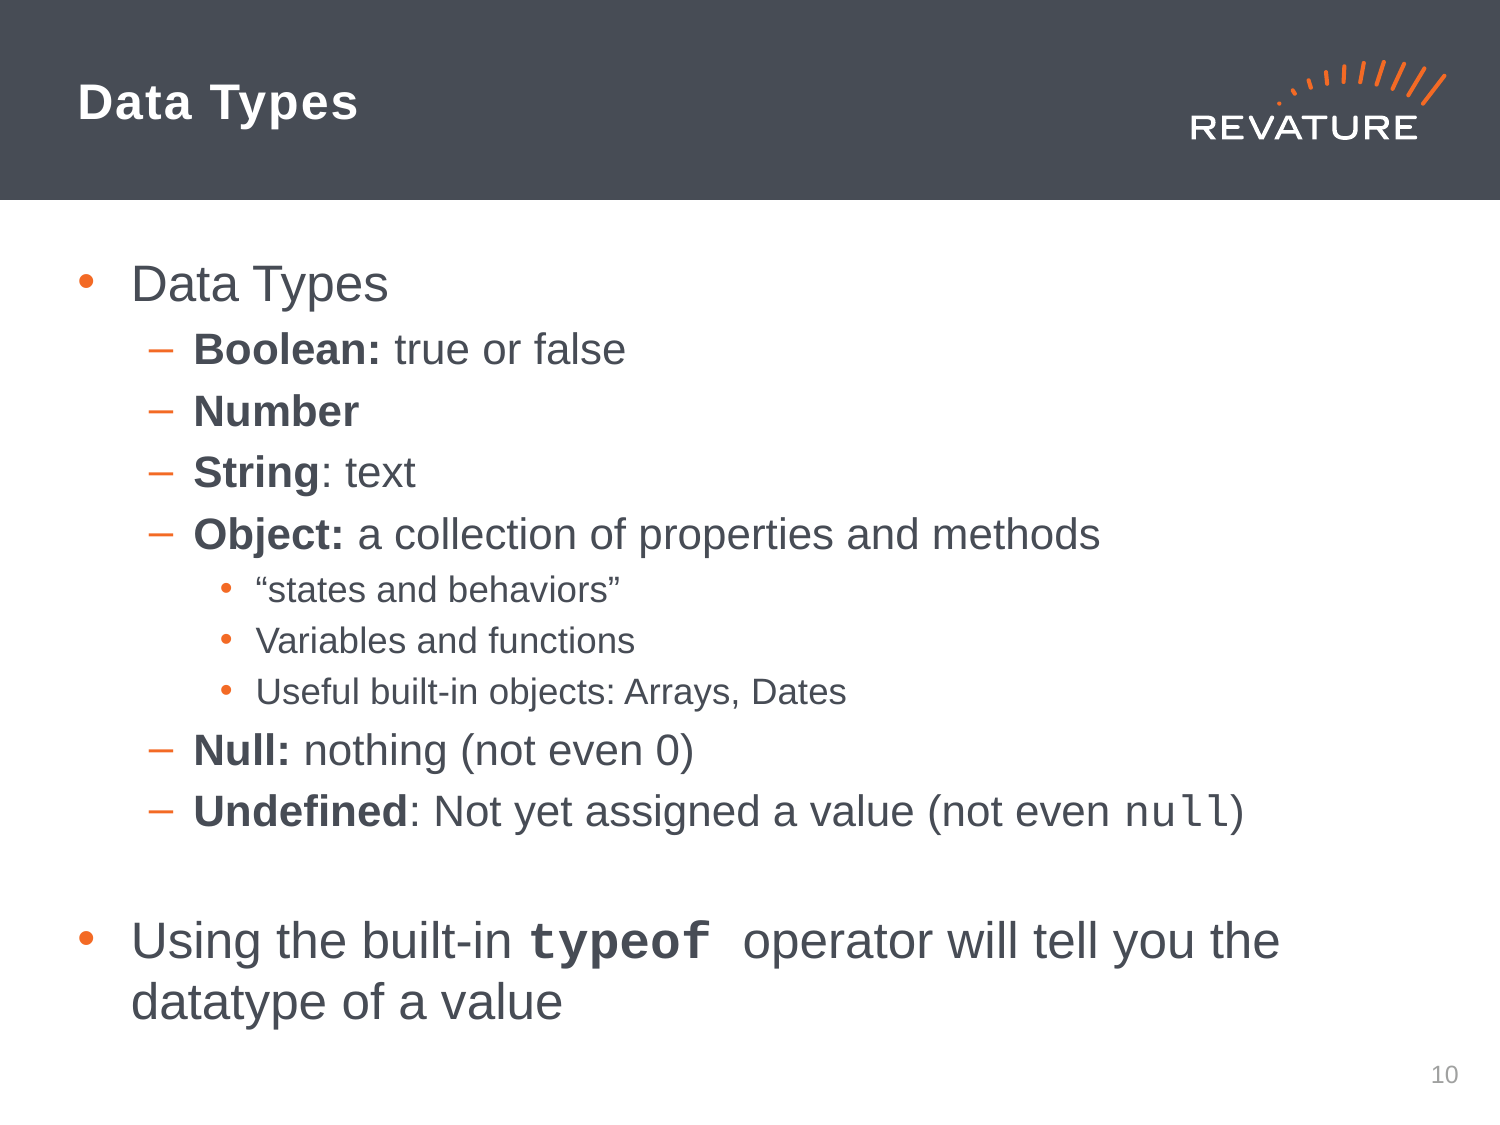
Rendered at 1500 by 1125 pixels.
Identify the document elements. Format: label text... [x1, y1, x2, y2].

title Data Types [62, 0, 1084, 200]
slide_number 9 [1332, 1043, 1474, 1104]
list Data Types Boolean: true or false Number String: text Object: a collection of properties and methods “states and behaviors” Variables and functions Useful built-in objects: Arrays, Dates Null: nothing (not even 0) Undefined: Not yet assigned a value (not even null) Using the built-in typeof operator will tell you the datatype of a value [62, 243, 1438, 1044]
